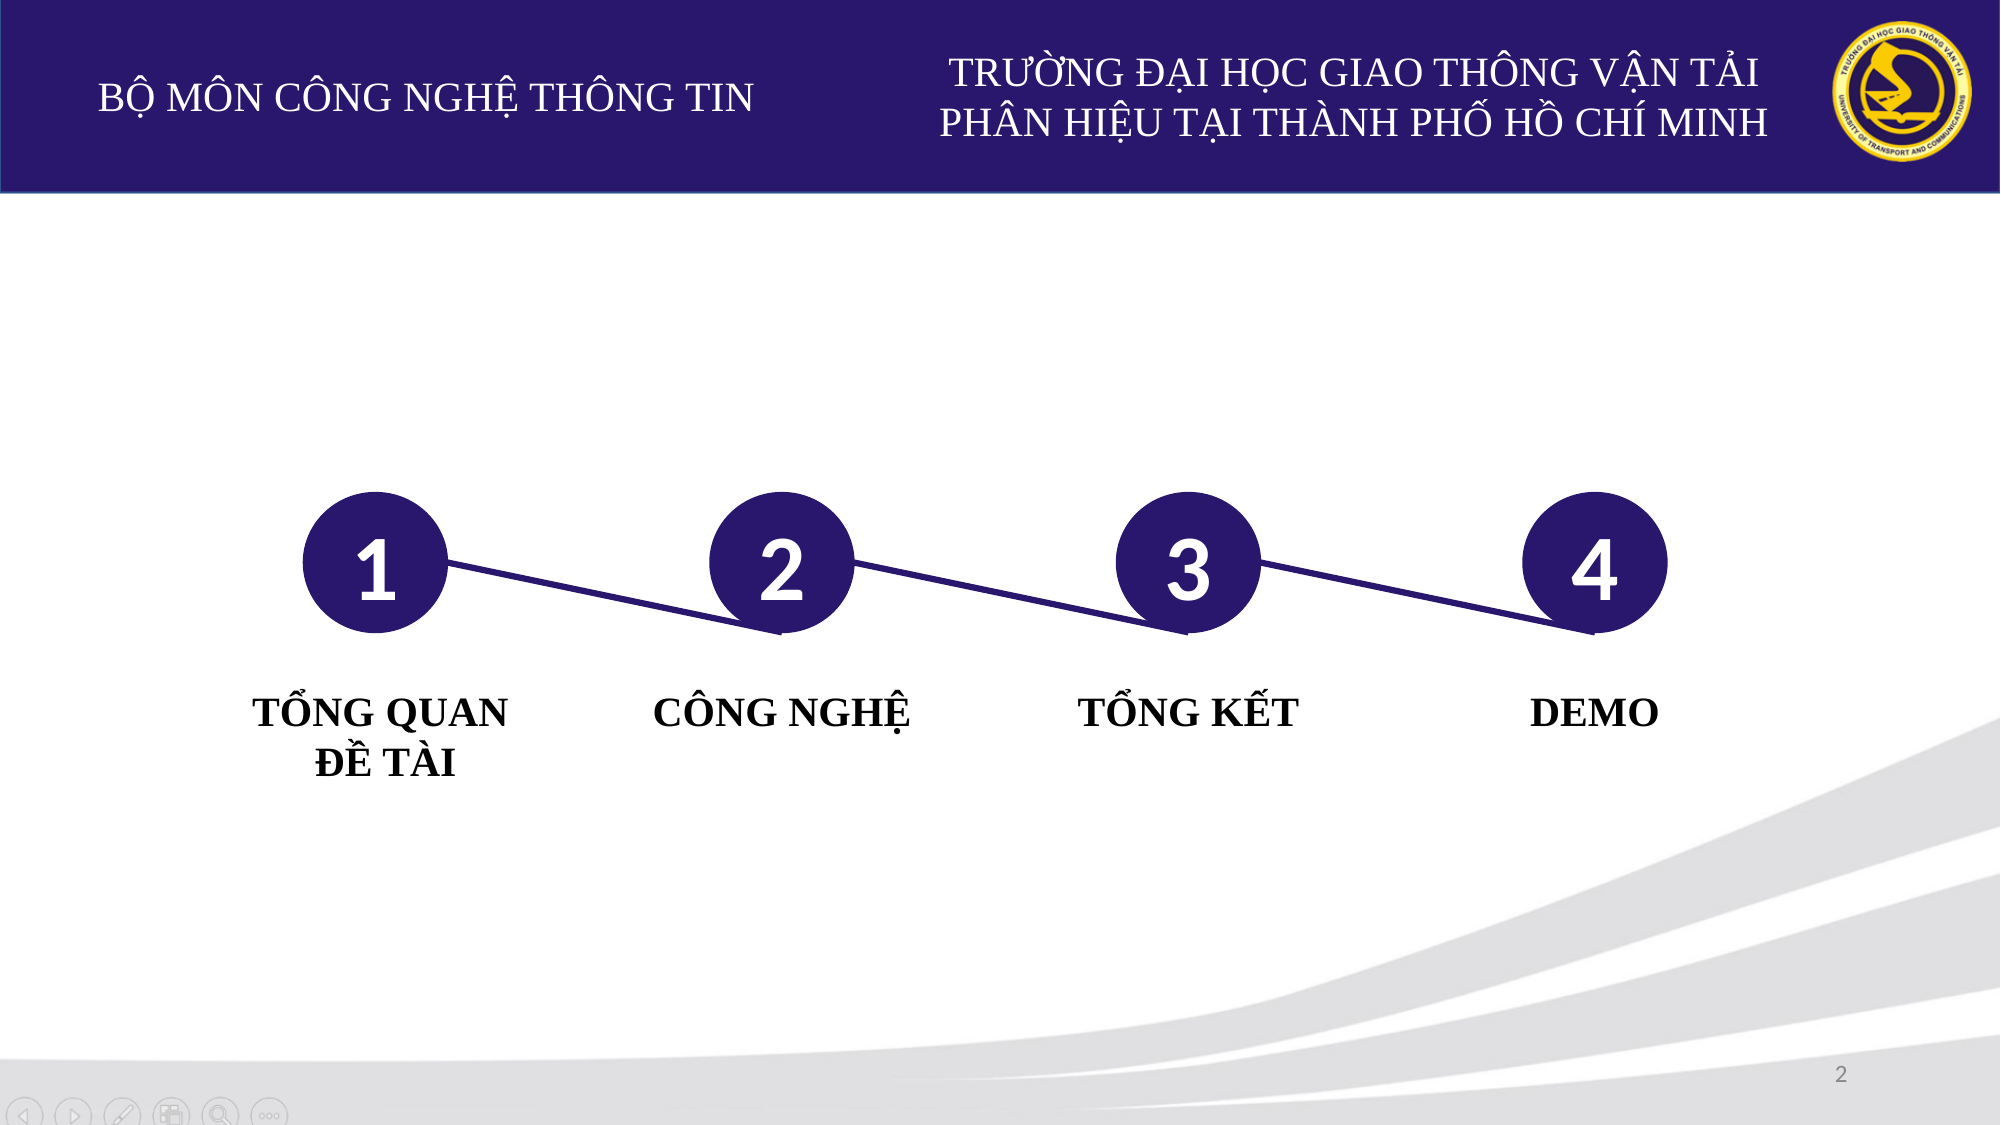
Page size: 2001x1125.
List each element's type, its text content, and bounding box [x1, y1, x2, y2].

text_box TỔNG QUAN ĐỀ TÀI [225, 669, 535, 810]
text_box 2 [710, 492, 854, 633]
text_box DEMO [1445, 669, 1745, 810]
slide_number 2 [1412, 1042, 1863, 1103]
text_box CÔNG NGHỆ [586, 669, 978, 810]
text_box 1 [303, 492, 448, 633]
text_box BỘ MÔN CÔNG NGHỆ THÔNG TIN [82, 54, 813, 140]
text_box TRƯỜNG ĐẠI HỌC GIAO THÔNG VẬN TẢI PHÂN HIỆU TẠI THÀNH PHỐ HỒ CHÍ MINH [896, 29, 1812, 170]
picture [0, 0, 2000, 1125]
text_box 4 [1523, 492, 1667, 633]
text_box 3 [1116, 492, 1261, 633]
text_box TỔNG KẾT [993, 669, 1384, 810]
